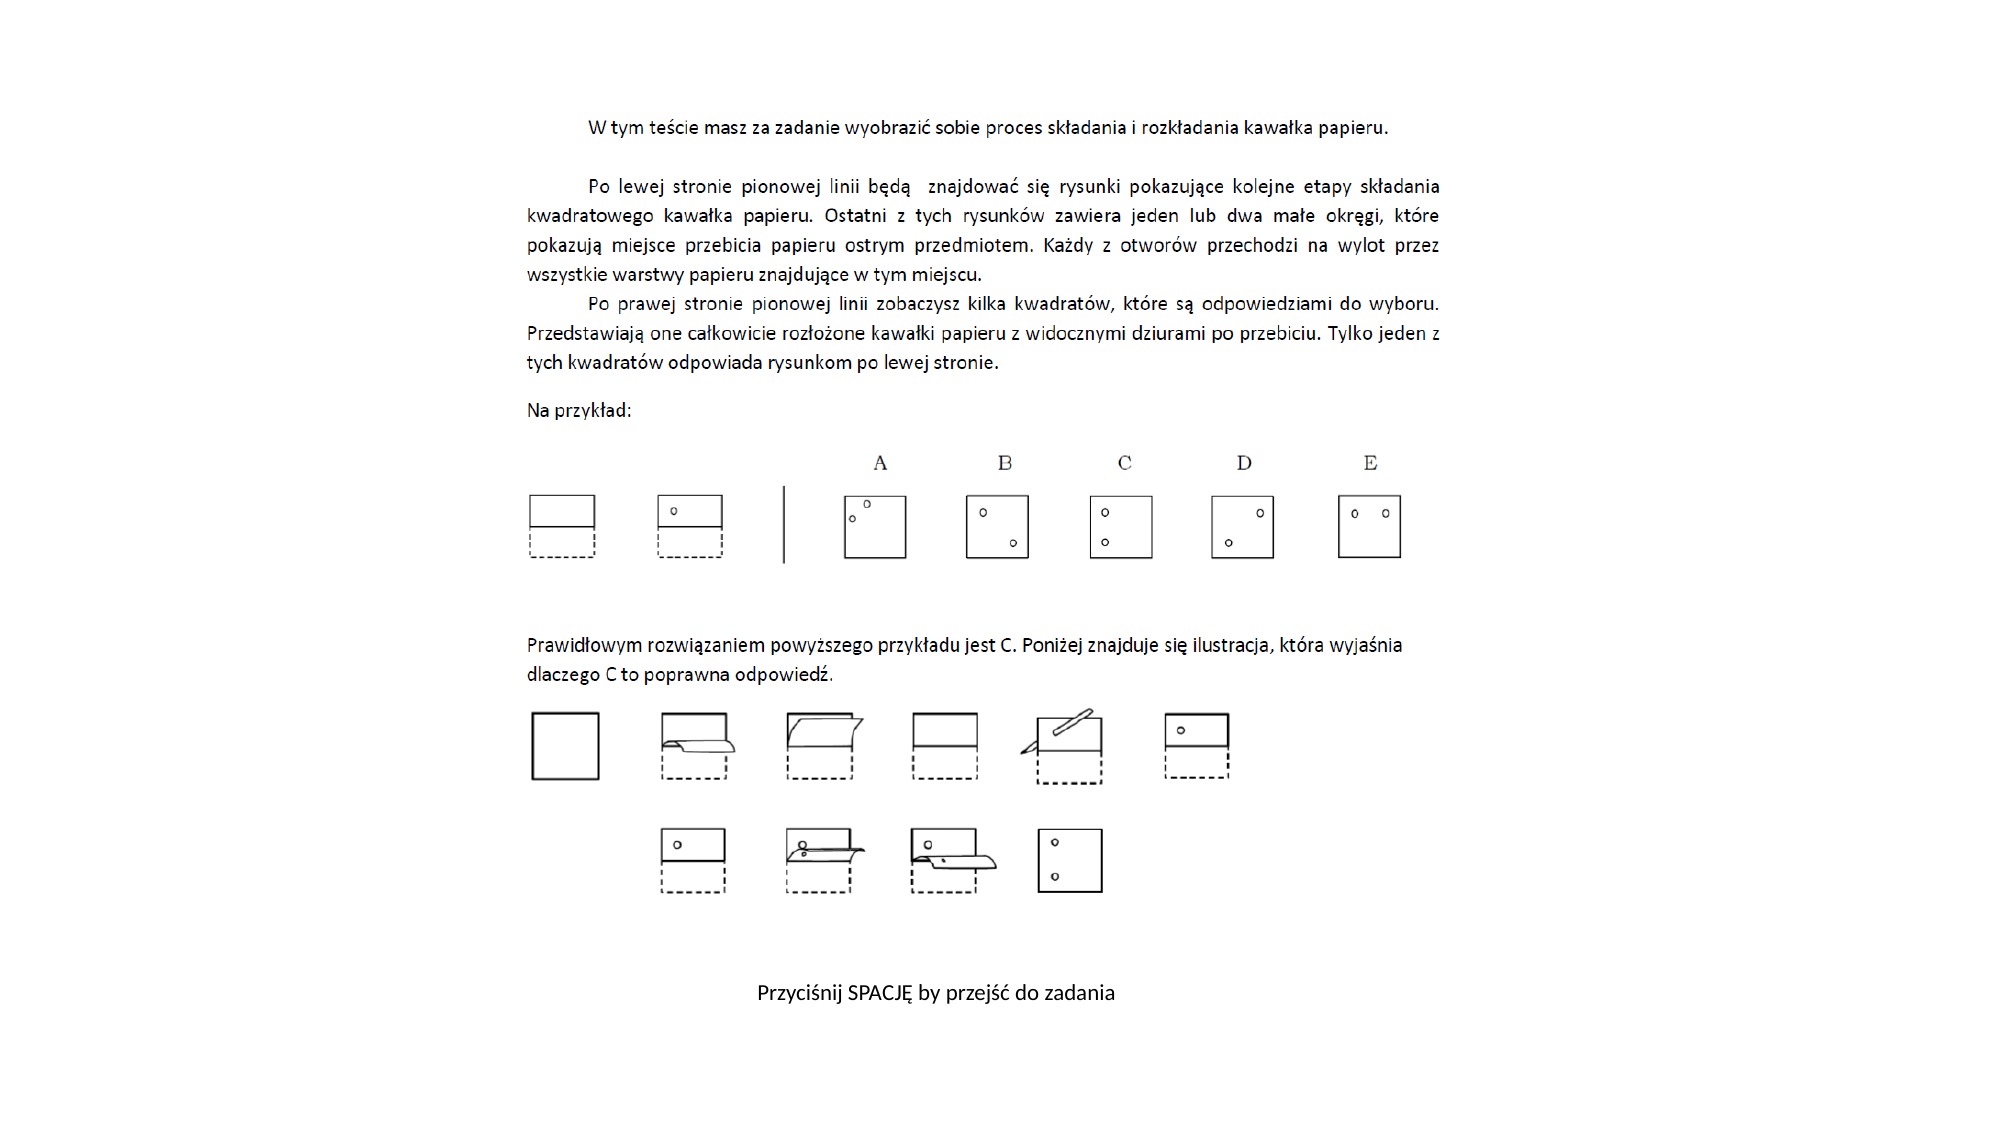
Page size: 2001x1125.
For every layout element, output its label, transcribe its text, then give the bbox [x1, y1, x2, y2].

text_box Przyciśnij SPACJĘ by przejść do zadania [742, 969, 1132, 1013]
picture [485, 109, 1456, 906]
